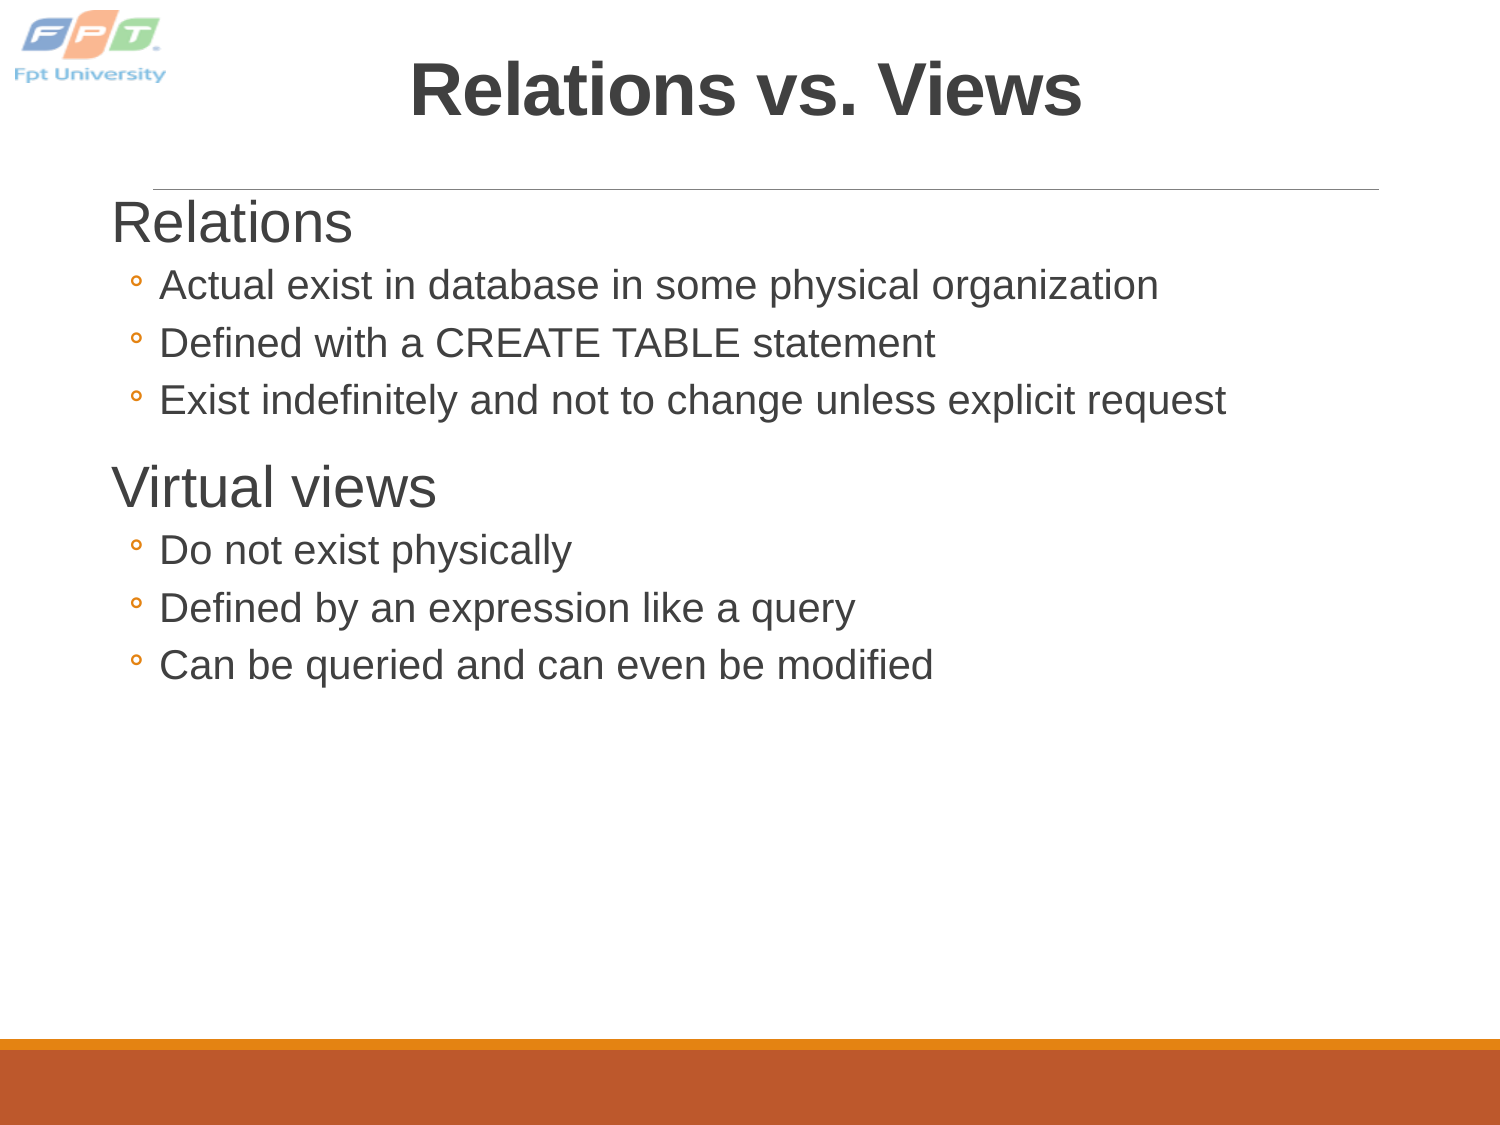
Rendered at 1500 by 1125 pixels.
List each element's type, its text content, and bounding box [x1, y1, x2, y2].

list Relations Actual exist in database in some physical organization Defined with a CREATE TABLE statement Exist indefinitely and not to change unless explicit request Virtual views Do not exist physically Defined by an expression like a query Can be queried and can even be modified [96, 185, 1399, 1017]
title Relations vs. Views [96, 47, 1399, 185]
